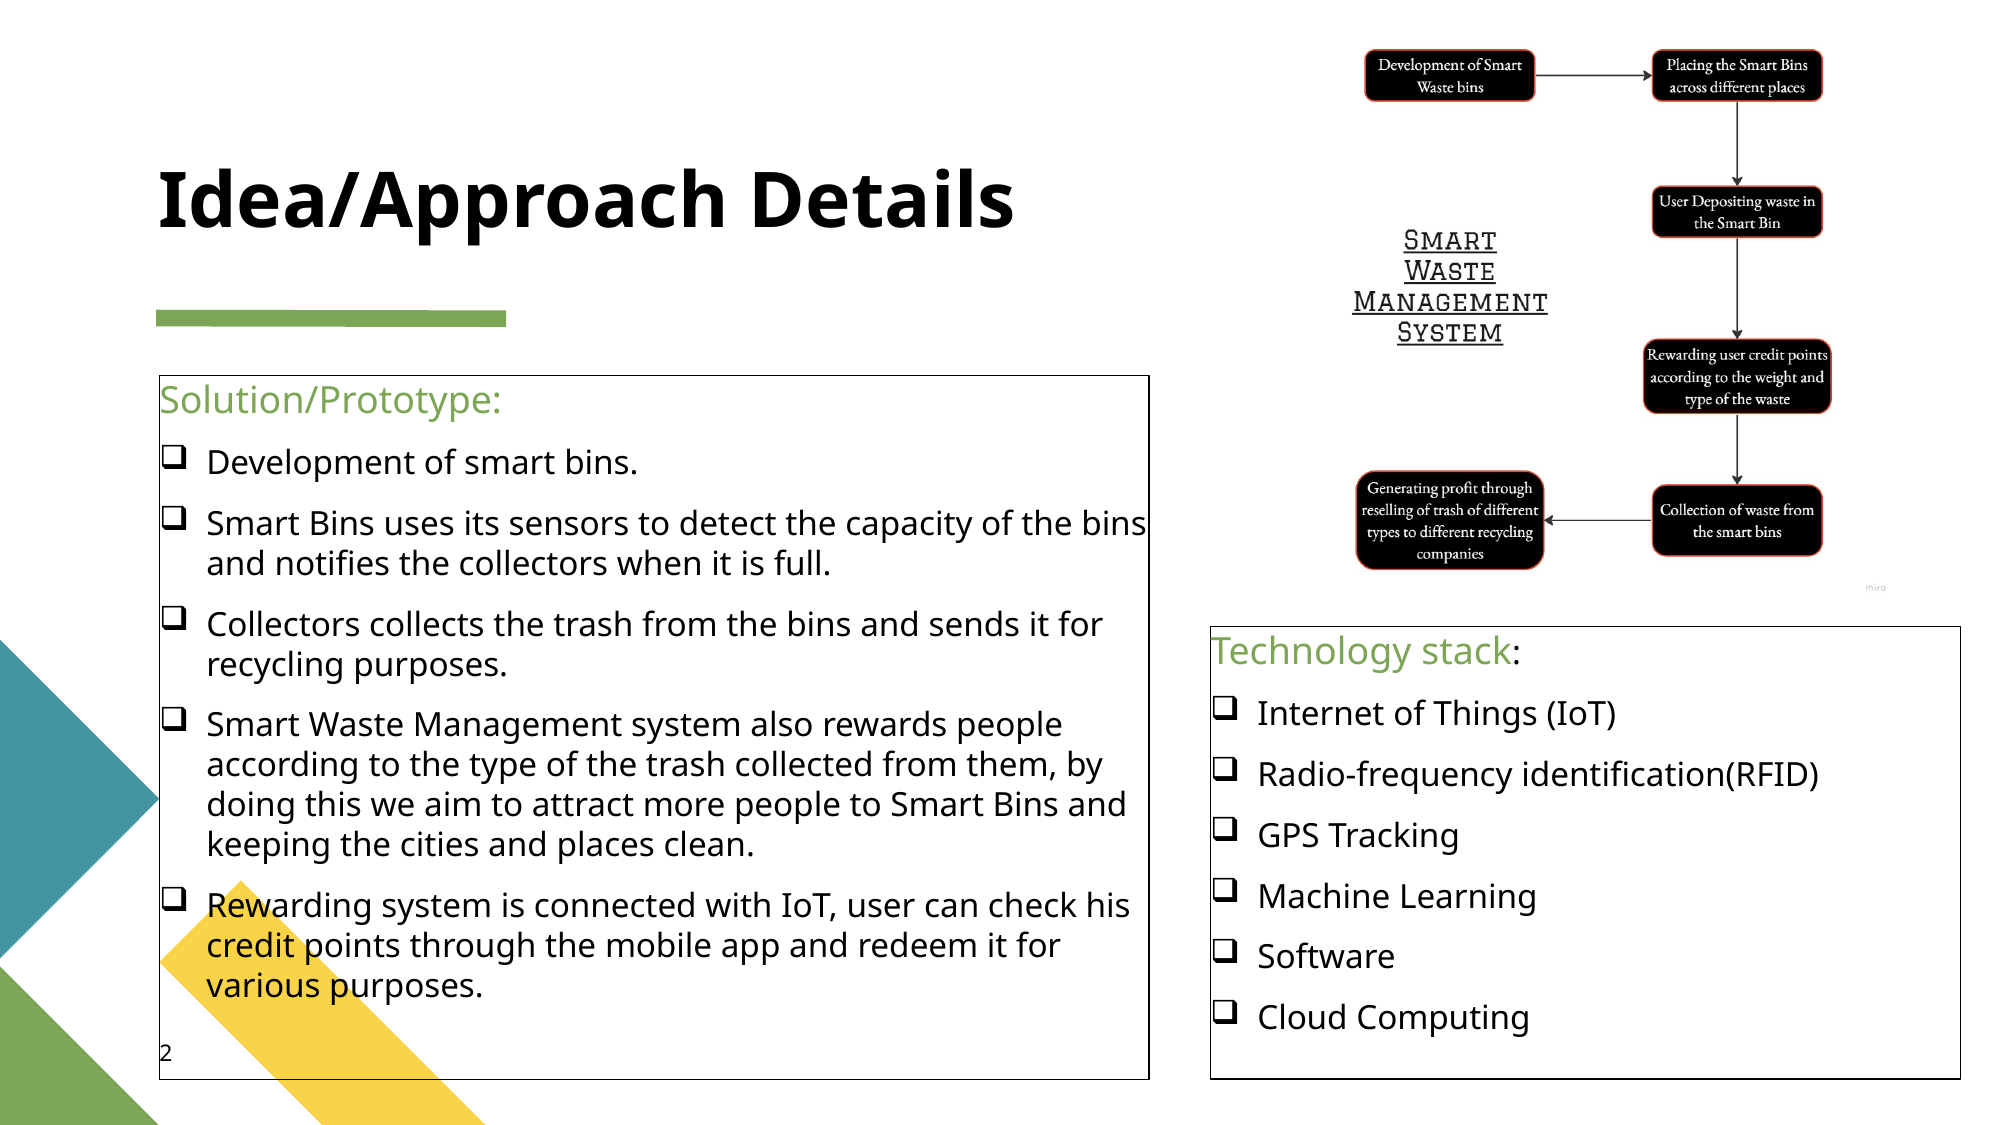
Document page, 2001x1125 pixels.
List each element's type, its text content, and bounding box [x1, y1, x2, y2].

text_box Technology stack: Internet of Things (IoT) Radio-frequency identification(RFID) GPS Tracking Machine Learning Software Cloud Computing [1210, 626, 1961, 1080]
picture [1270, 21, 1900, 605]
list Solution/Prototype: Development of smart bins. Smart Bins uses its sensors to detect the capacity of the bins and notifies the collectors when it is full. Collectors collects the trash from the bins and sends it for recycling purposes. Smart Waste Management system also rewards people according to the type of the trash collected from them, by doing this we aim to attract more people to Smart Bins and keeping the cities and places clean. Rewarding system is connected with IoT, user can check his credit points through the mobile app and redeem it for various purposes. [159, 375, 1150, 1080]
slide_number 2 [159, 1038, 246, 1080]
title Idea/Approach Details [158, 144, 1066, 245]
